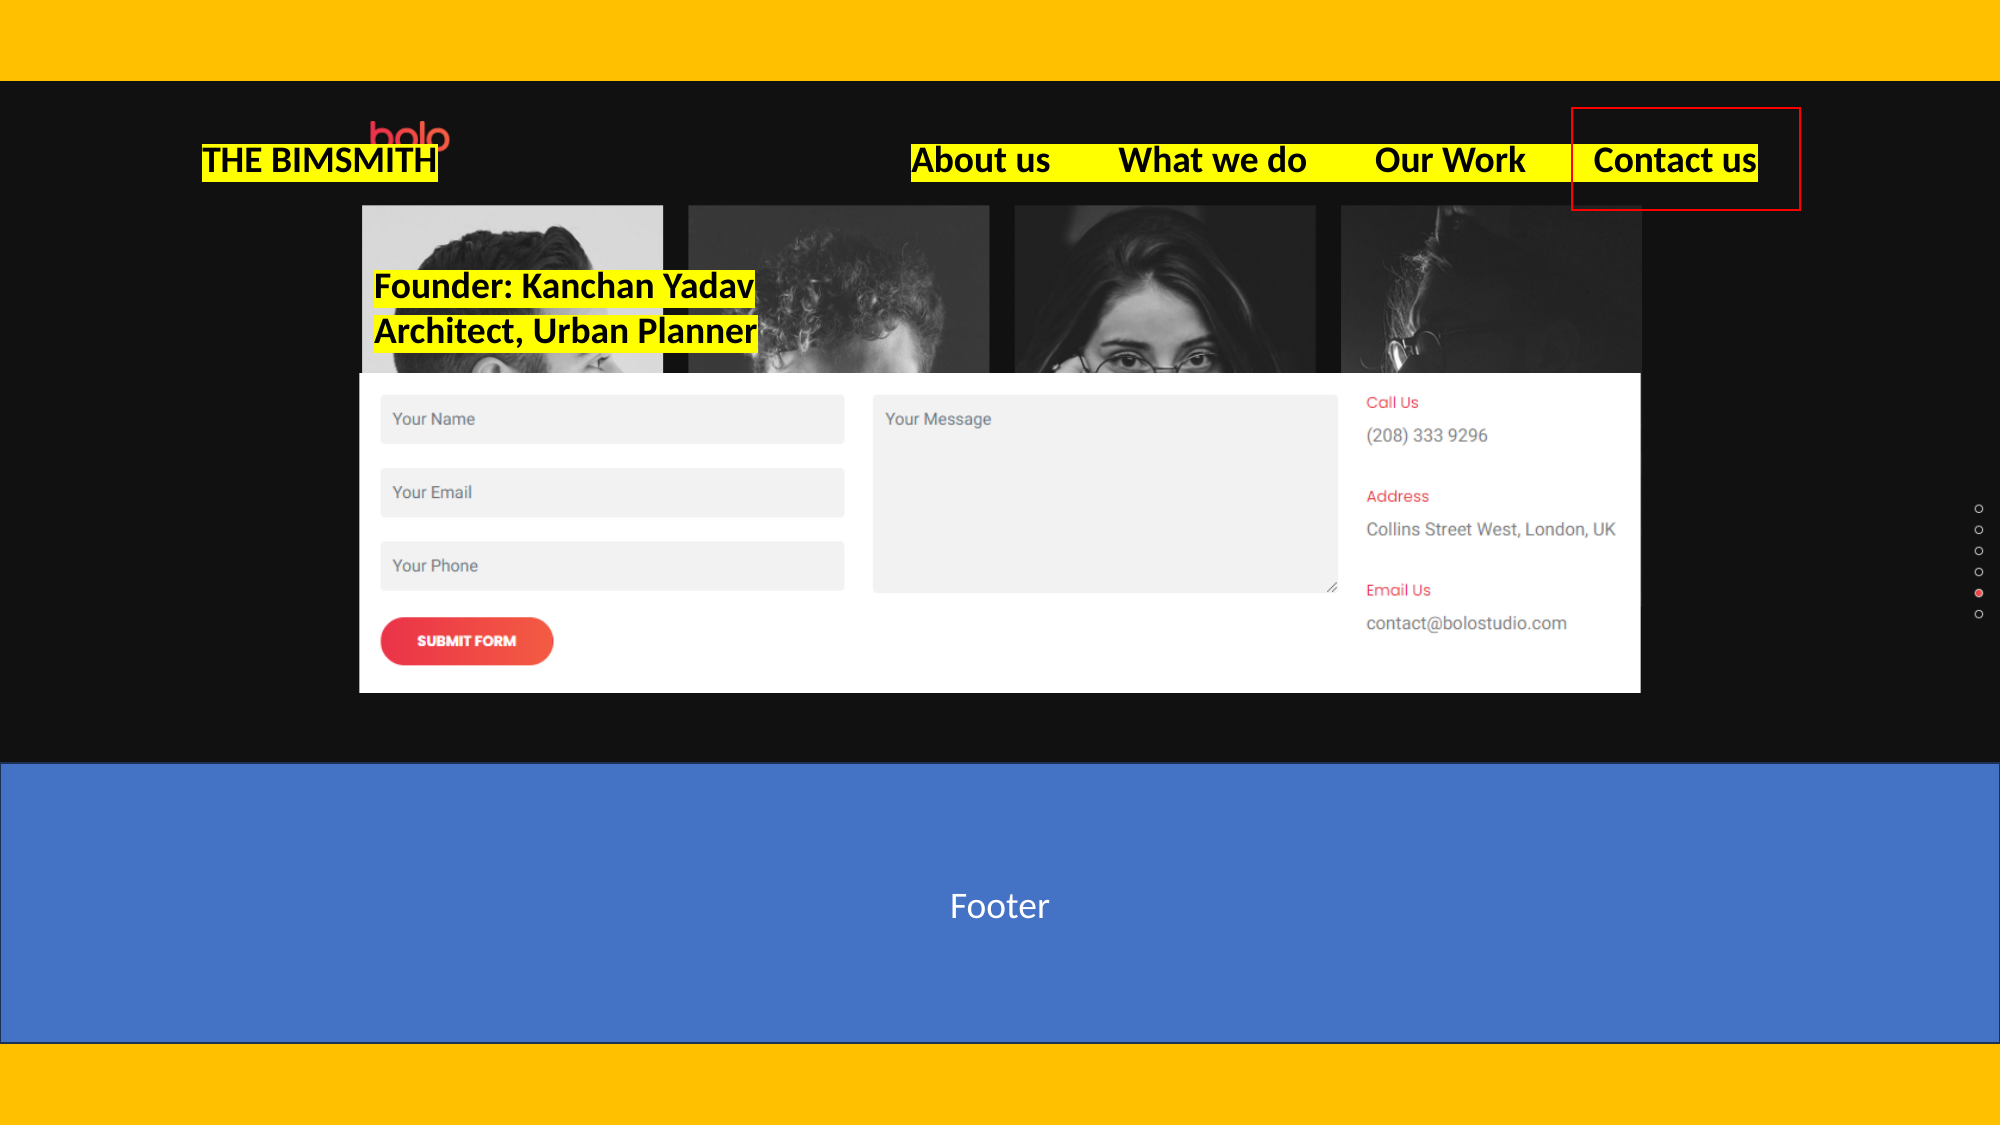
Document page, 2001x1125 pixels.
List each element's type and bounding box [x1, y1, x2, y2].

picture [0, 81, 2000, 1043]
